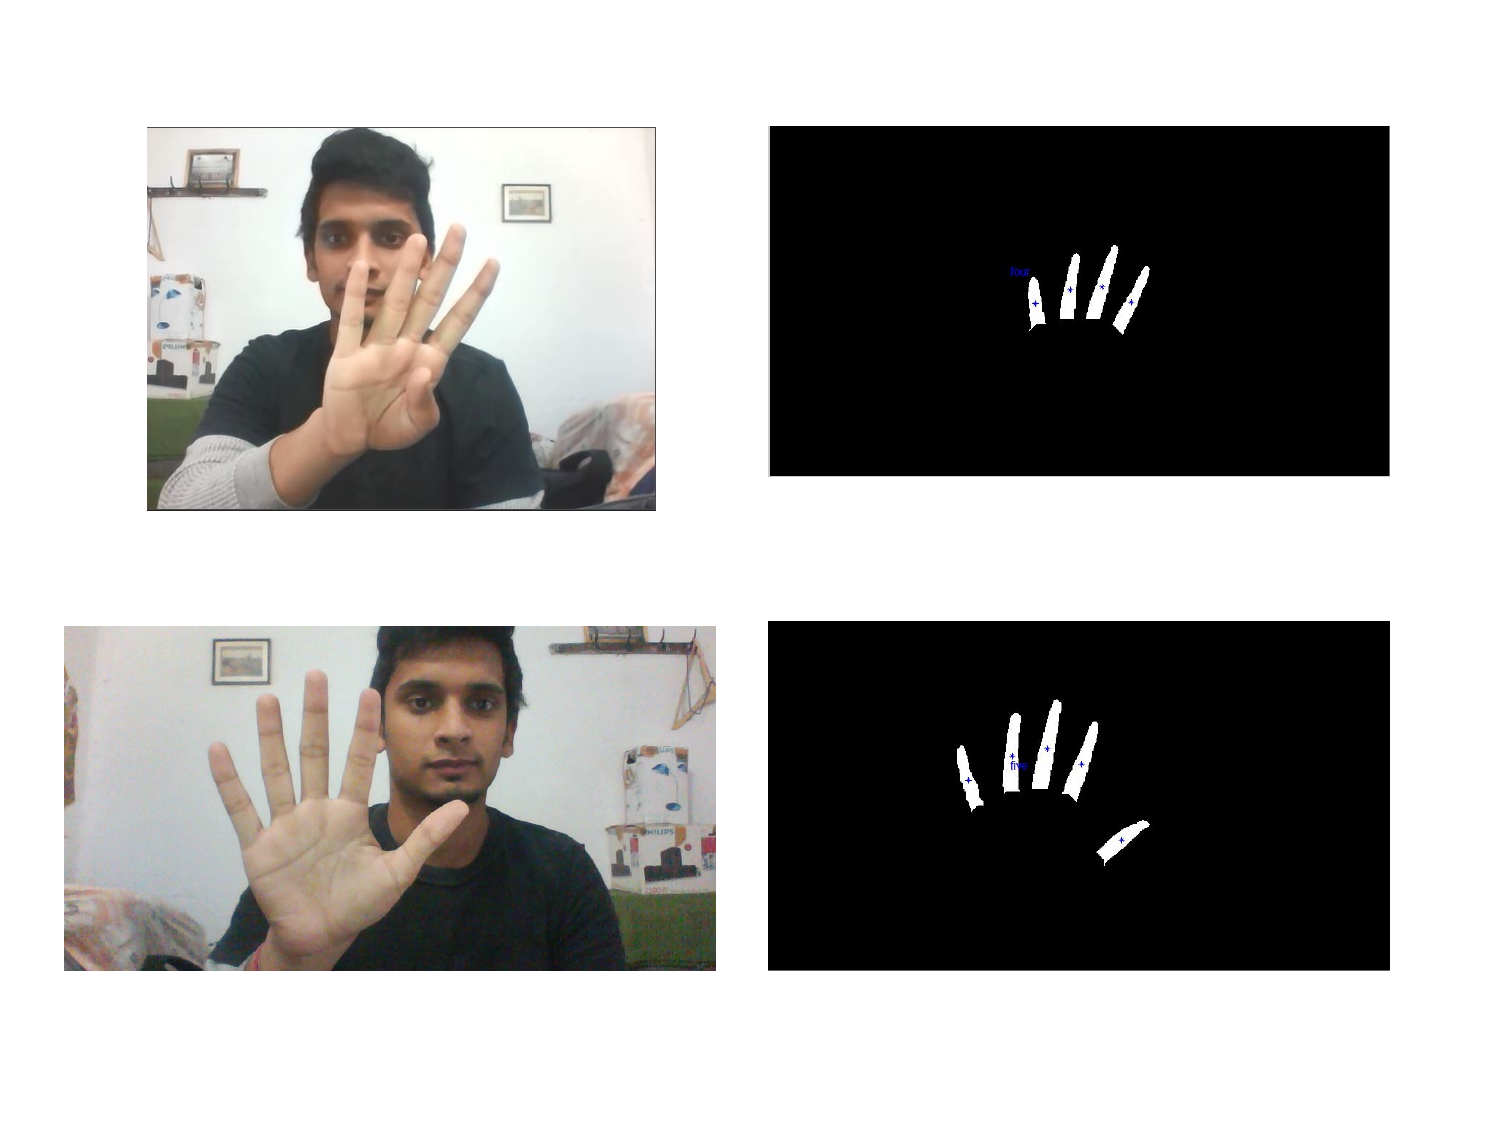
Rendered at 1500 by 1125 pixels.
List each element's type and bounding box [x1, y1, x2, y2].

picture [768, 621, 1390, 971]
picture [768, 126, 1390, 477]
picture [64, 626, 716, 971]
picture [147, 127, 656, 511]
